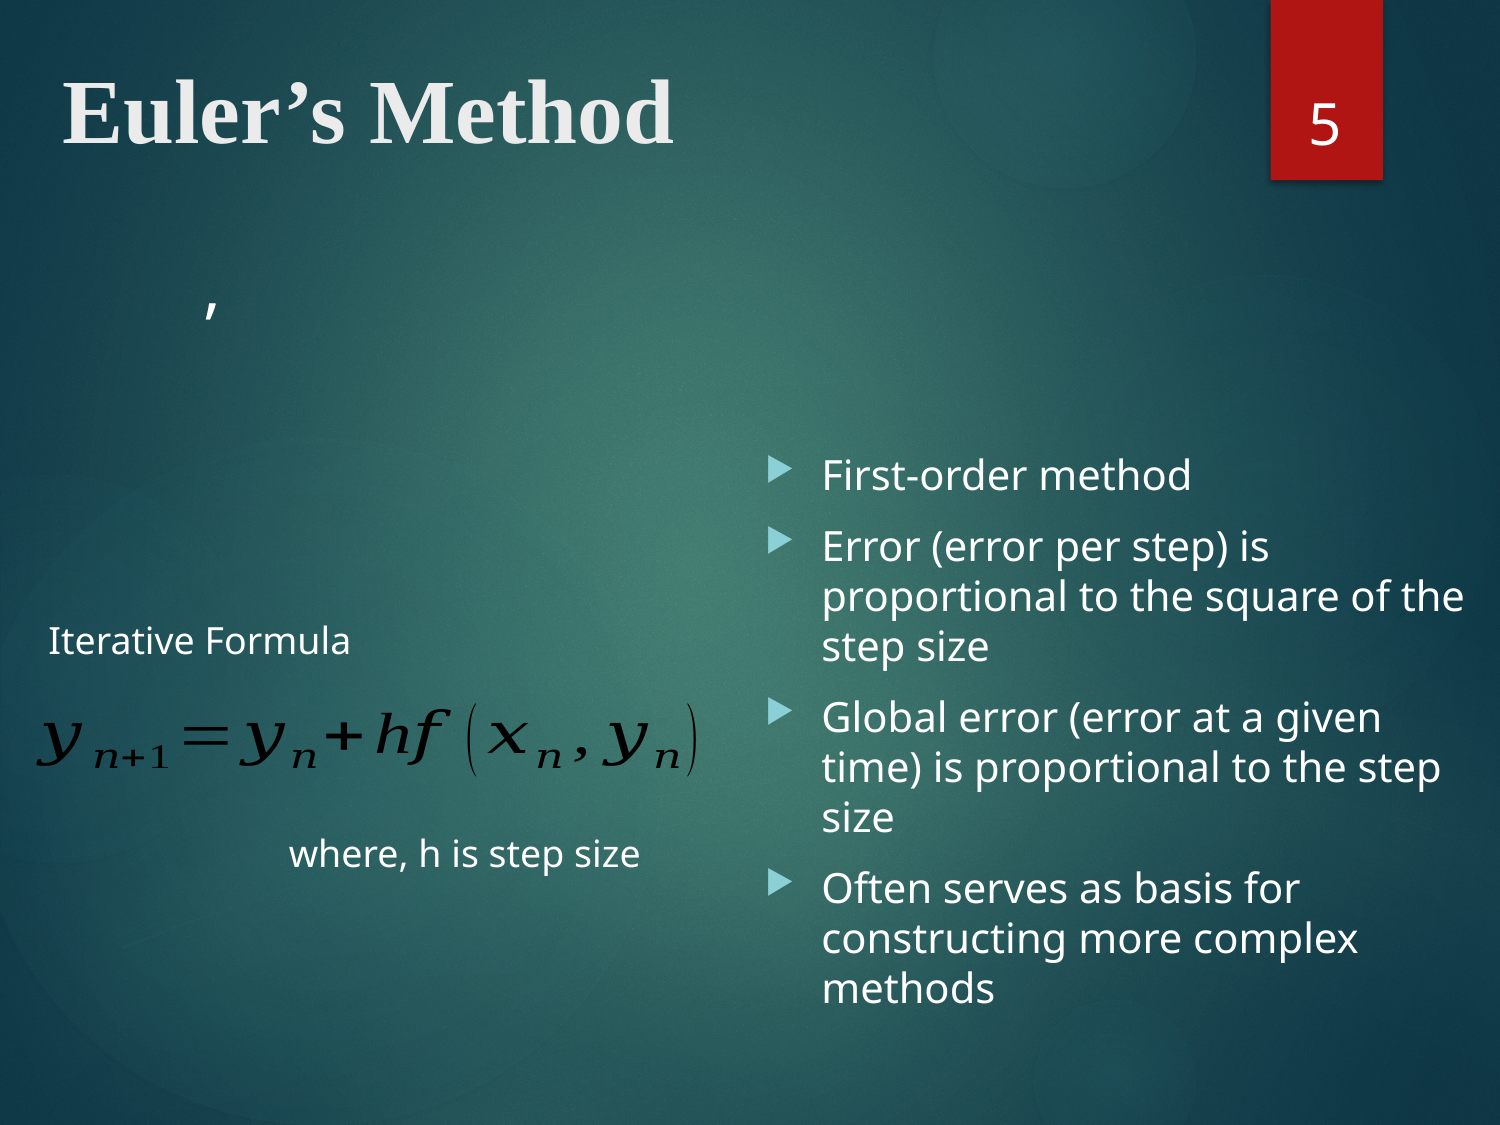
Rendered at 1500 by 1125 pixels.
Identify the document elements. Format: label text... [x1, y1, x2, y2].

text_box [31, 609, 702, 884]
list First-order method Error (error per step) is proportional to the square of the step size Global error (error at a given time) is proportional to the step size Often serves as basis for constructing more complex methods [750, 440, 1490, 1039]
title Euler’s Method [47, 44, 1205, 182]
slide_number 5 [1273, 48, 1378, 175]
